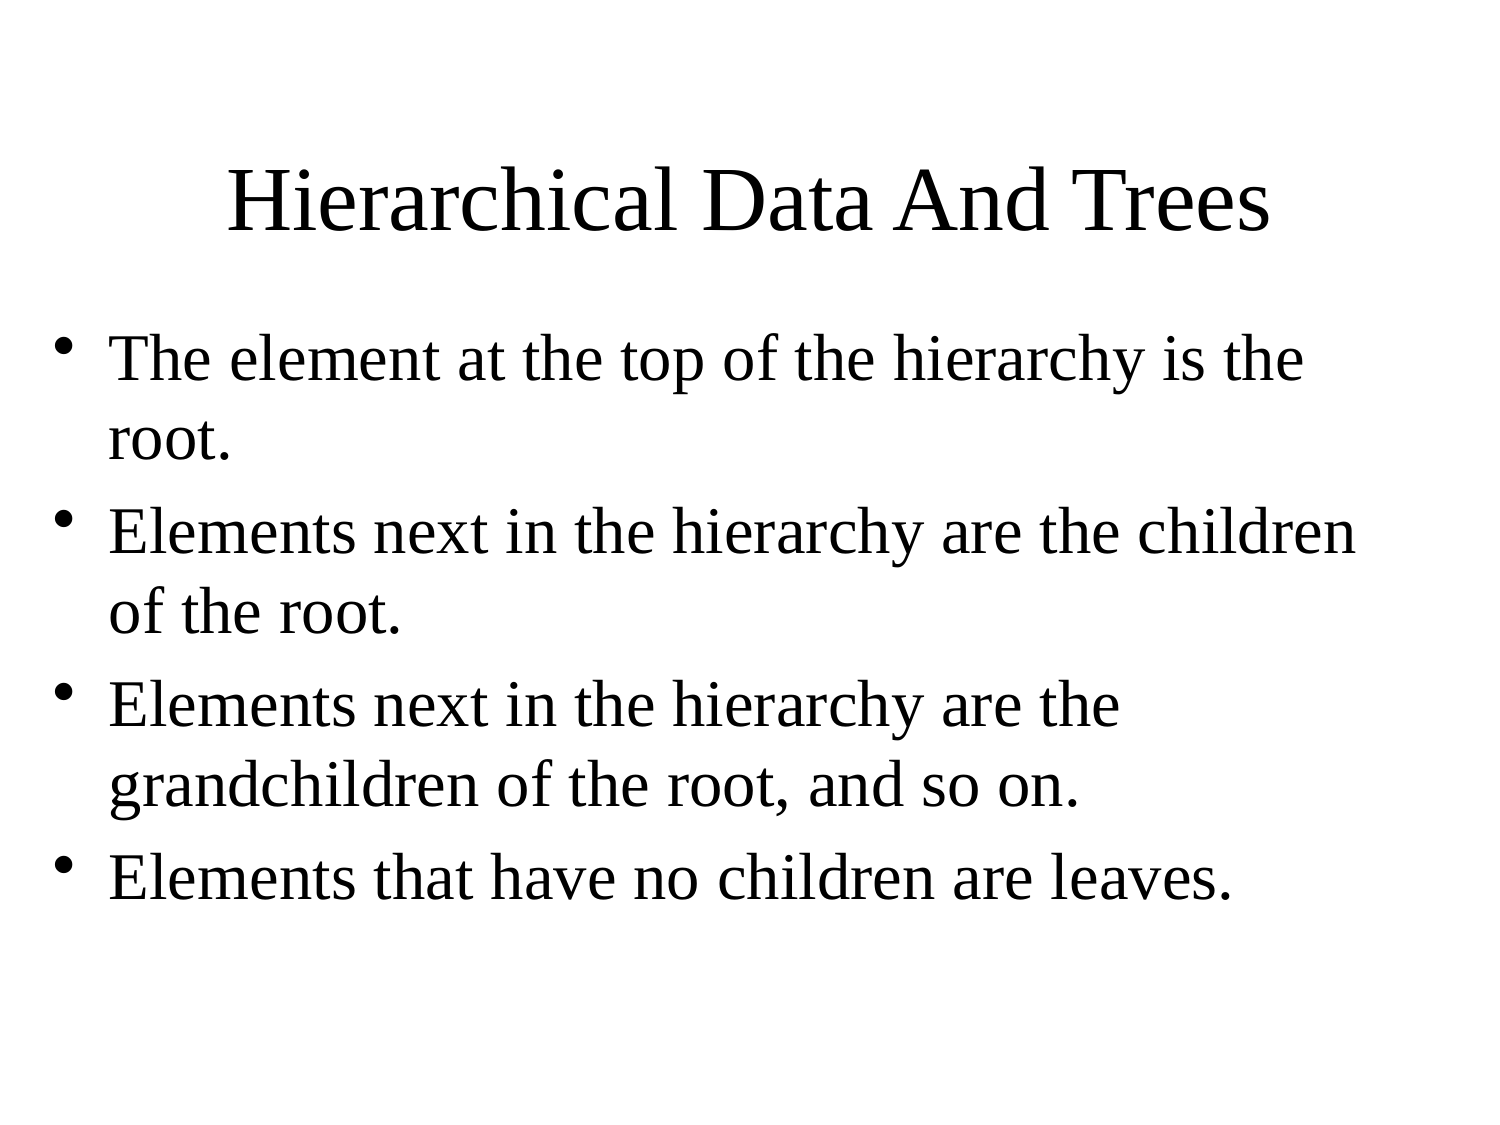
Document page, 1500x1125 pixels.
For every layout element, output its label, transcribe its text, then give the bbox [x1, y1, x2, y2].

list The element at the top of the hierarchy is the root. Elements next in the hierarchy are the children of the root. Elements next in the hierarchy are the grandchildren of the root, and so on. Elements that have no children are leaves. [37, 212, 1425, 1013]
title Hierarchical Data And Trees [112, 99, 1388, 212]
